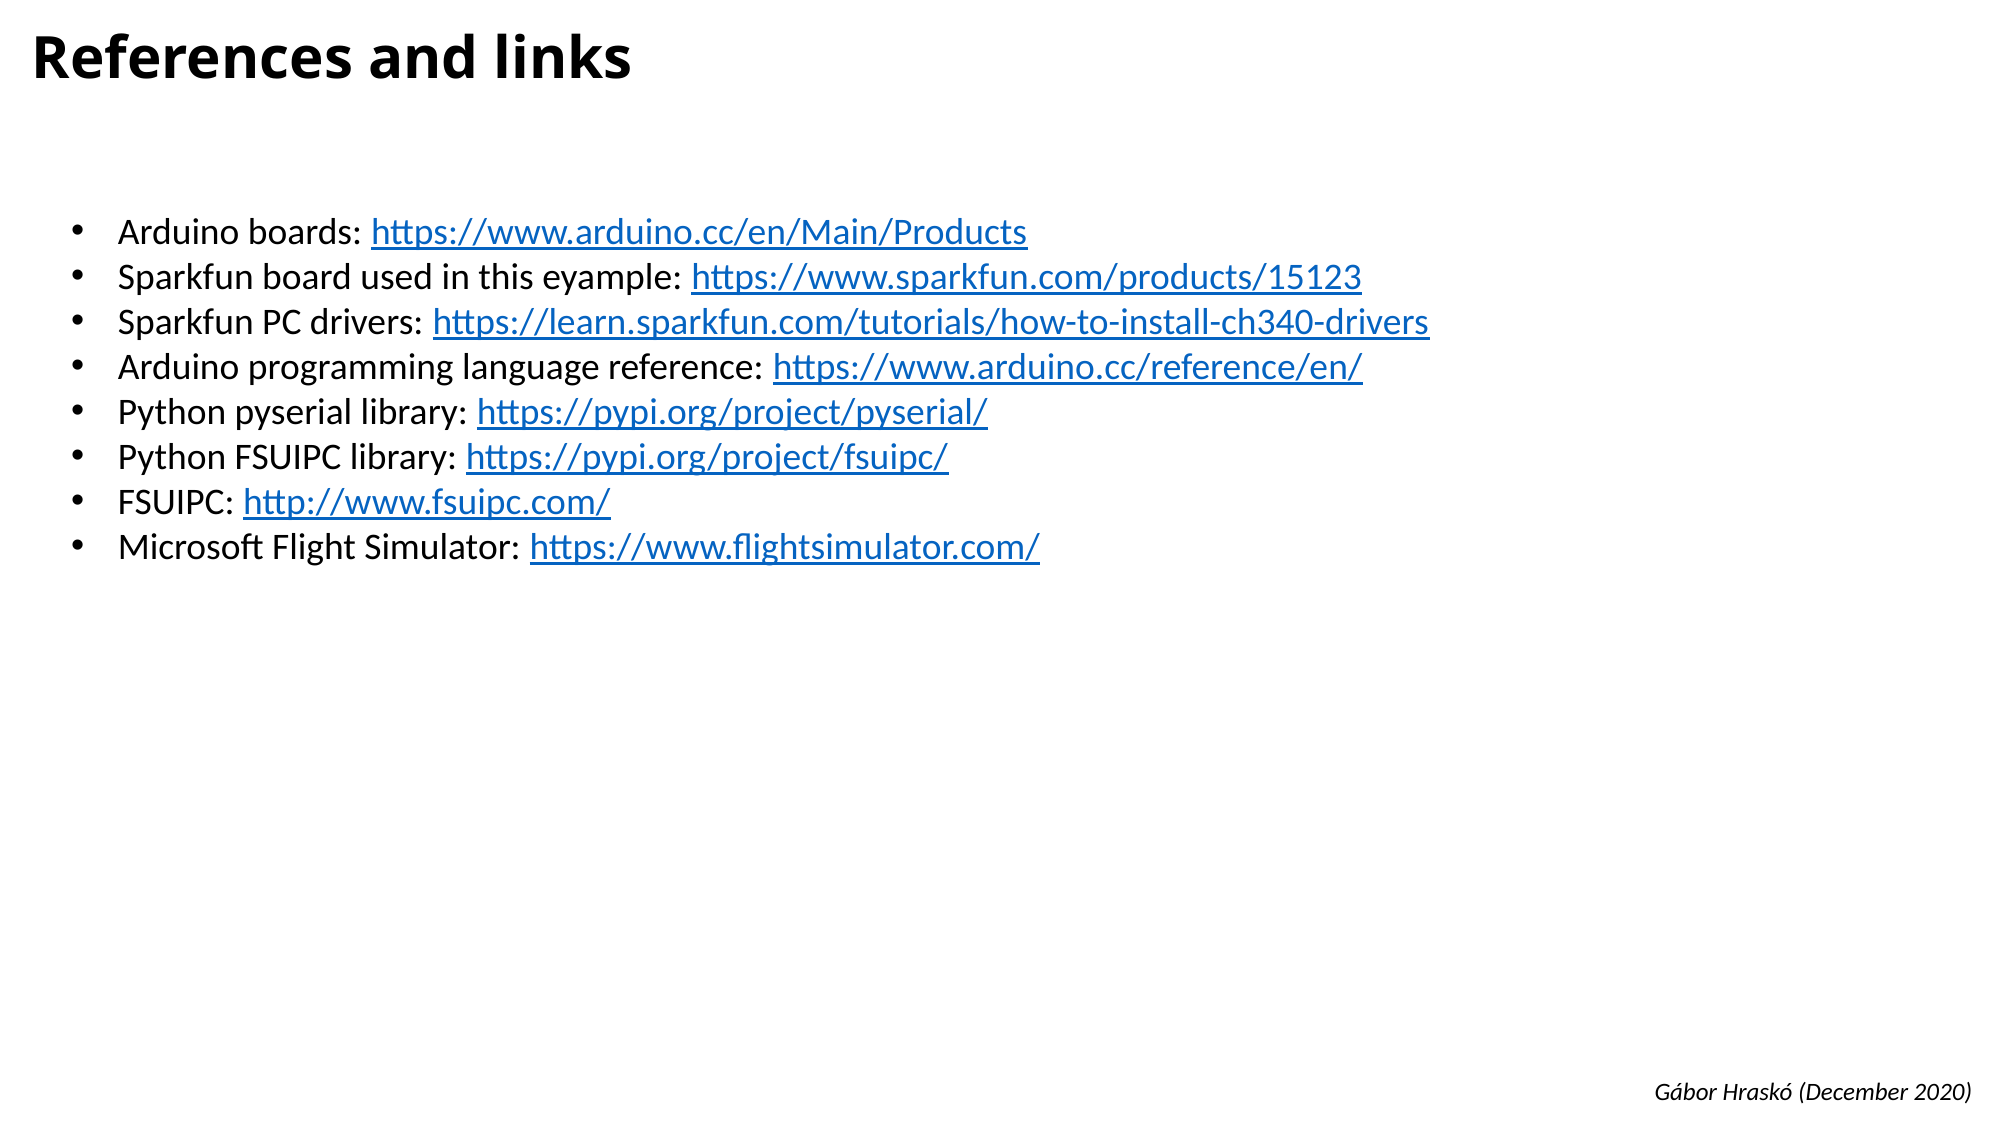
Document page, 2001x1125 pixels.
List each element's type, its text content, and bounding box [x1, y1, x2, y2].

title References and links [16, 20, 1980, 100]
text_box Arduino boards: https://www.arduino.cc/en/Main/Products Sparkfun board used in this eyample: https://www.sparkfun.com/products/15123 Sparkfun PC drivers: https://learn.sparkfun.com/tutorials/how-to-install-ch340-drivers Arduino programming language reference: https://www.arduino.cc/reference/en/ Python pyserial library: https://pypi.org/project/pyserial/ Python FSUIPC library: https://pypi.org/project/fsuipc/ FSUIPC: http://www.fsuipc.com/ Microsoft Flight Simulator: https://www.flightsimulator.com/ [56, 199, 1471, 575]
